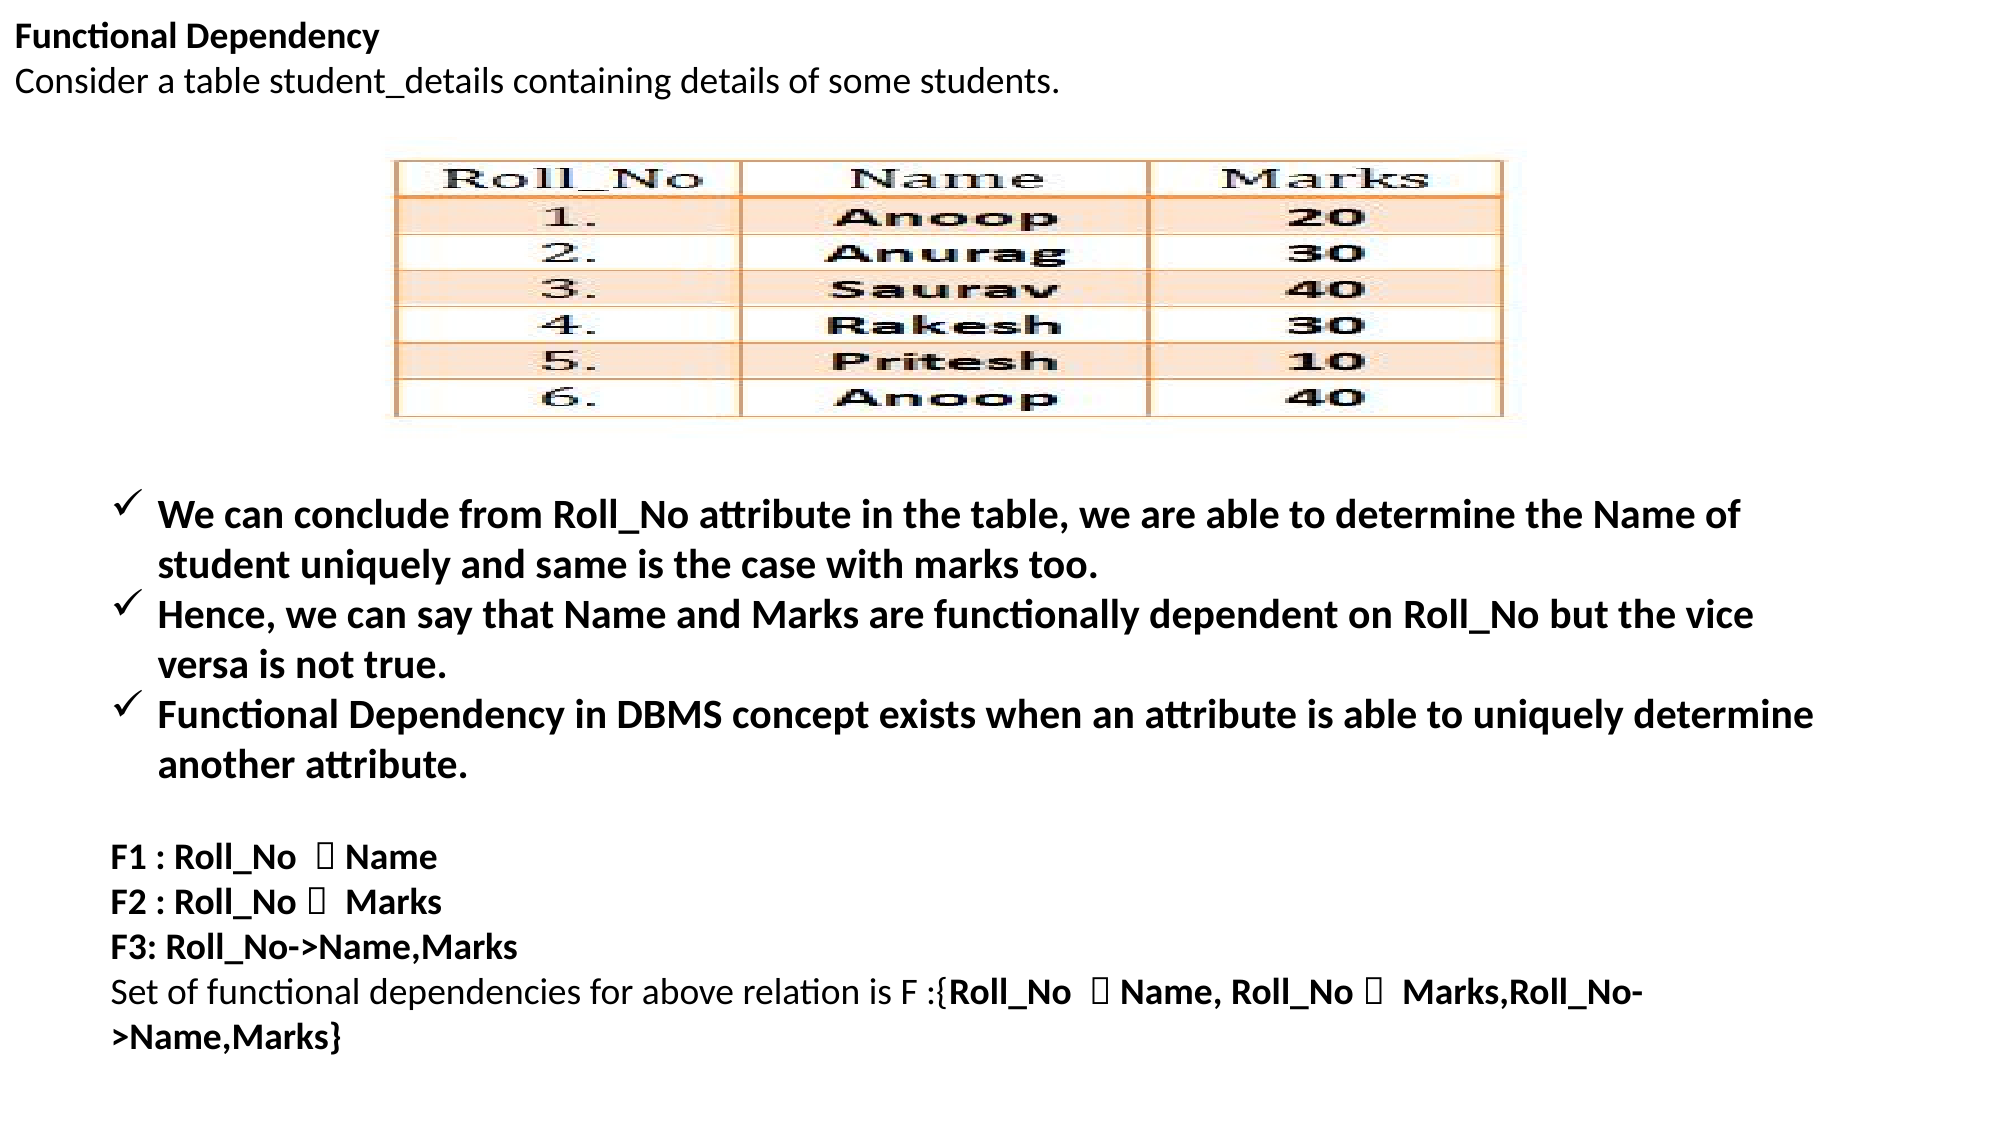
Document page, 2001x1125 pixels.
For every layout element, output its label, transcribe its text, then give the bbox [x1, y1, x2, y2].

text_box We can conclude from Roll_No attribute in the table, we are able to determine the Name of student uniquely and same is the case with marks too. Hence, we can say that Name and Marks are functionally dependent on Roll_No but the vice versa is not true. Functional Dependency in DBMS concept exists when an attribute is able to uniquely determine another attribute. F1 : Roll_No  Name F2 : Roll_No  Marks F3: Roll_No->Name,Marks Set of functional dependencies for above relation is F :{Roll_No  Name, Roll_No  Marks,Roll_No->Name,Marks} [95, 479, 1850, 1125]
picture [314, 137, 1527, 482]
text_box Functional Dependency Consider a table student_details containing details of some students. [0, 3, 2000, 108]
